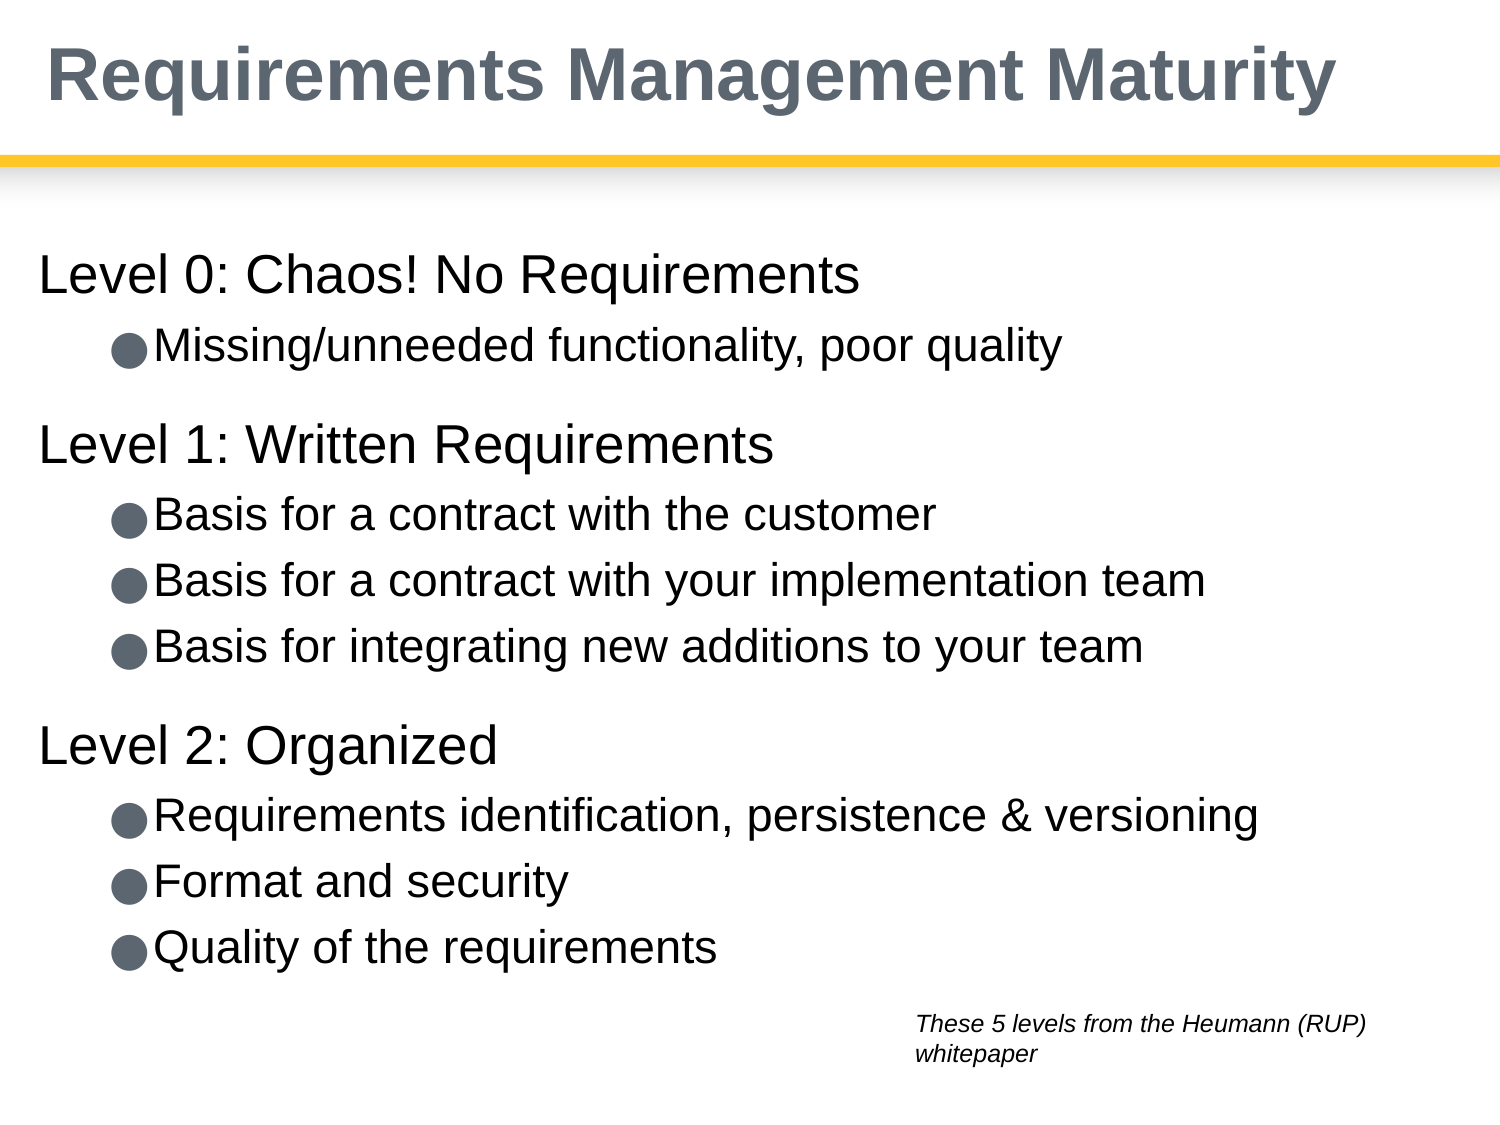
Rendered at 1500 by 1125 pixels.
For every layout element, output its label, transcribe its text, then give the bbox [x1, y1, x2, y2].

list Level 0: Chaos! No Requirements Missing/unneeded functionality, poor quality Level 1: Written Requirements Basis for a contract with the customer Basis for a contract with your implementation team Basis for integrating new additions to your team Level 2: Organized Requirements identification, persistence & versioning Format and security Quality of the requirements [27, 233, 1464, 981]
title Requirements Management Maturity [31, 0, 1460, 154]
text_box These 5 levels from the Heumann (RUP) whitepaper [900, 999, 1458, 1075]
